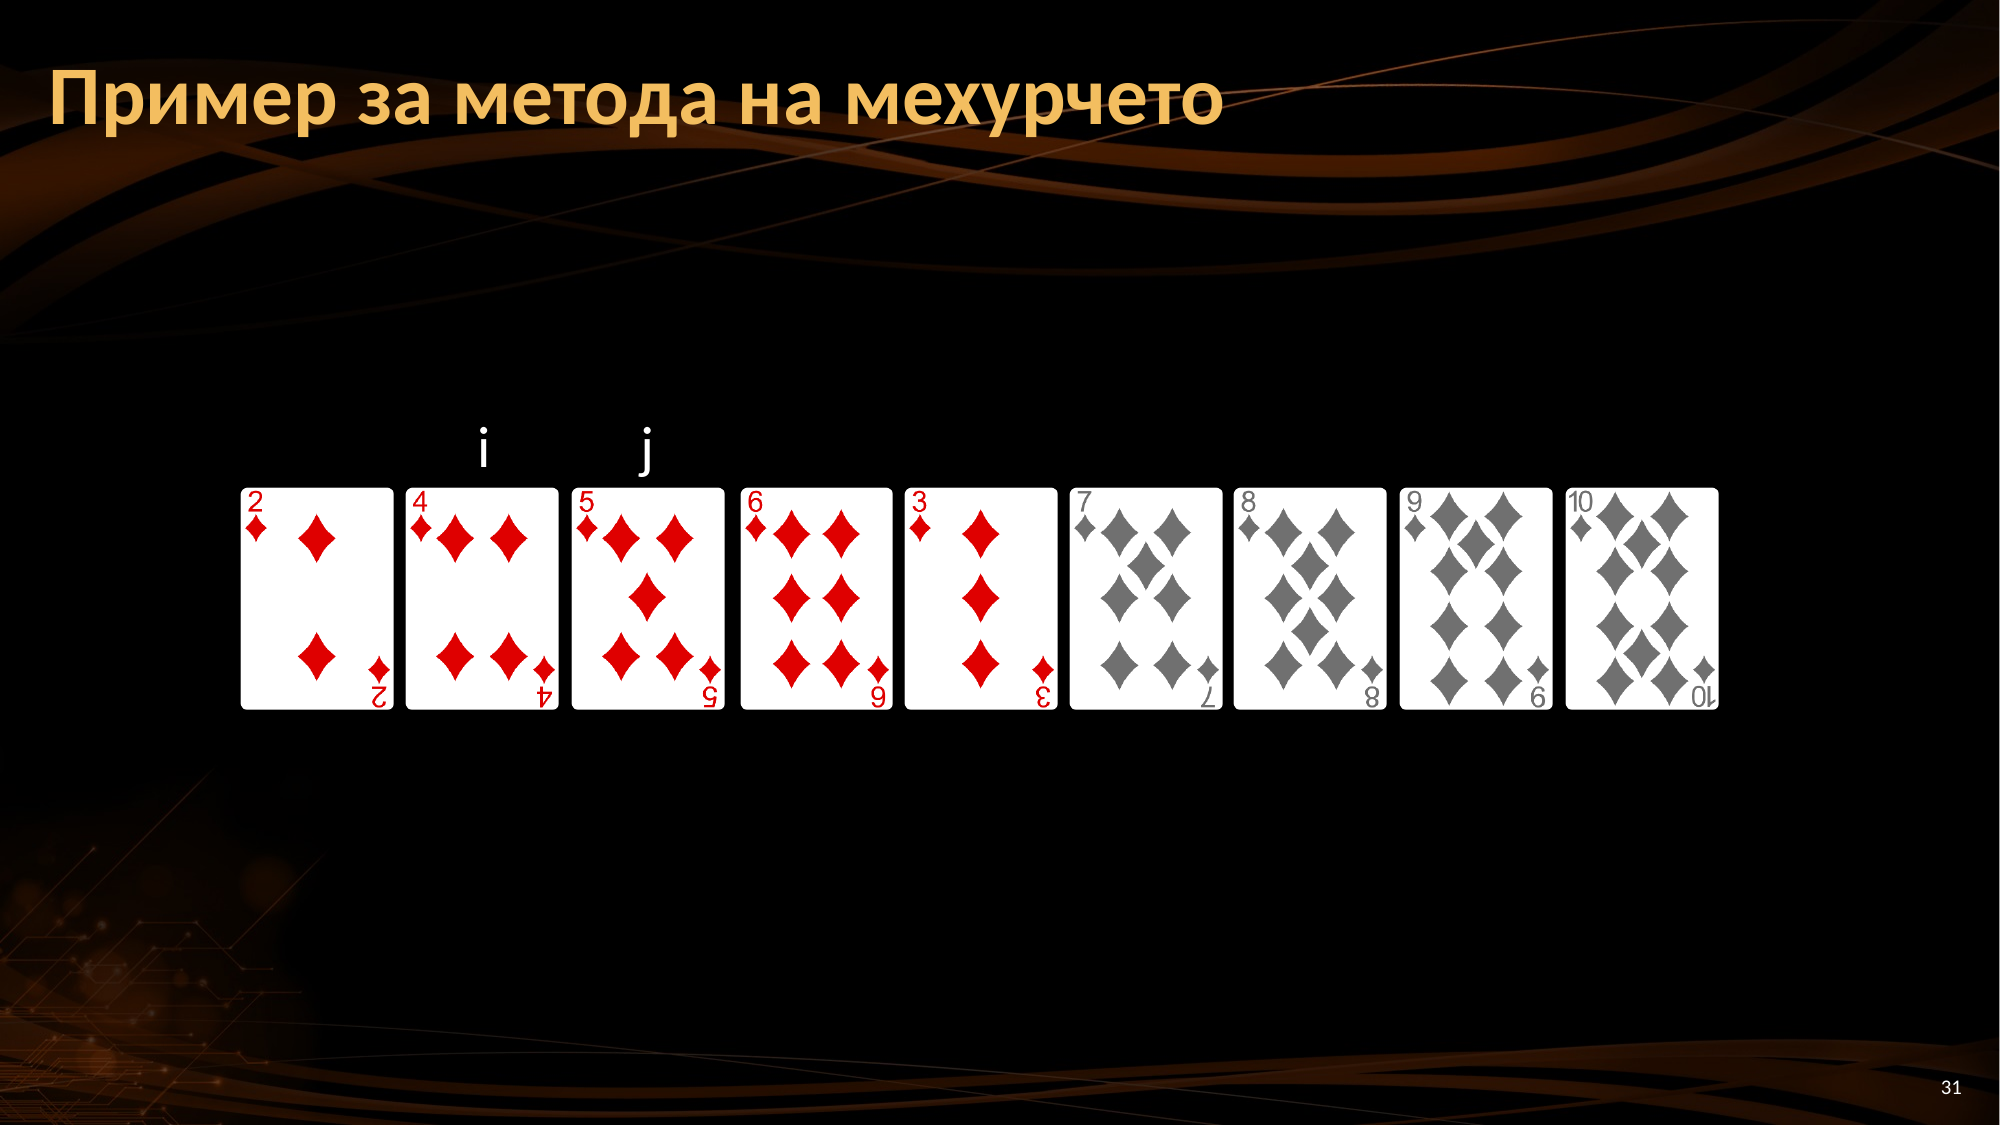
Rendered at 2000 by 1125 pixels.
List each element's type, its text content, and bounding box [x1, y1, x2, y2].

text_box i [462, 401, 506, 487]
title Пример за метода на мехурчето [30, 6, 1602, 189]
text_box j [625, 401, 670, 487]
picture [0, 0, 2000, 1125]
slide_number 31 [1897, 1070, 1968, 1103]
